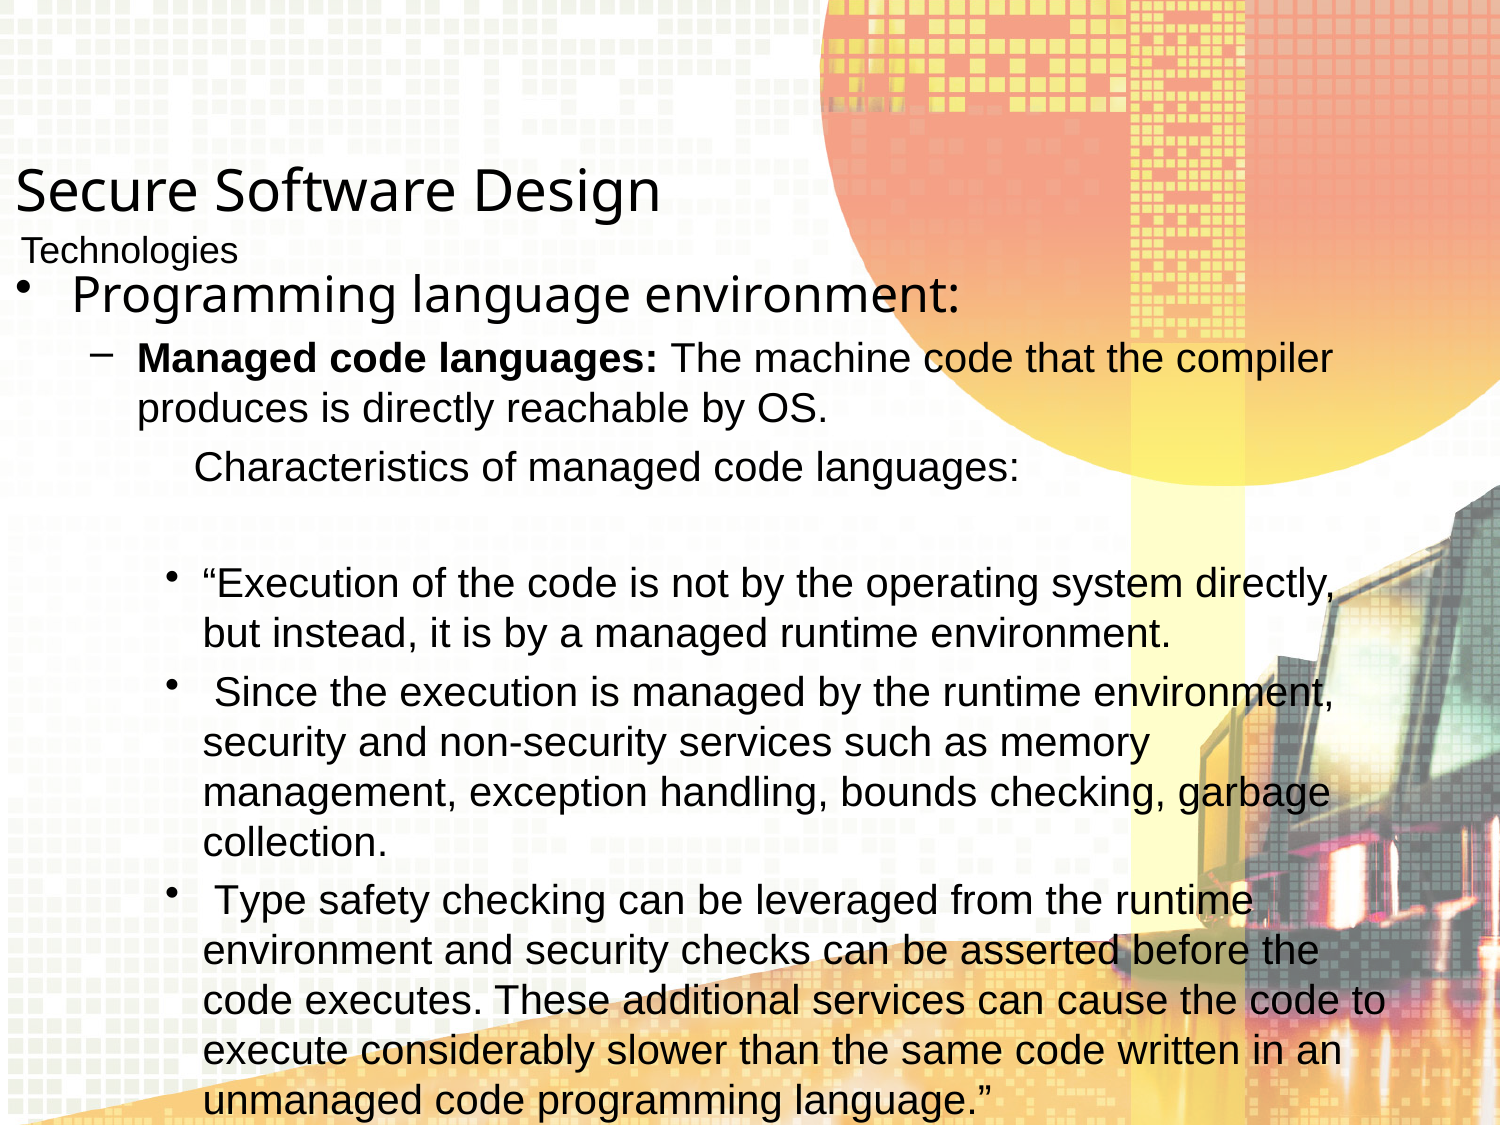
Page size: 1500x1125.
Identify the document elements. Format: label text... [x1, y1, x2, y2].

text_box Technologies [5, 218, 869, 279]
list Programming language environment: Managed code languages: The machine code that the compiler produces is directly reachable by OS. Characteristics of managed code languages: “Execution of the code is not by the operating system directly, but instead, it is by a managed runtime environment. Since the execution is managed by the runtime environment, security and non-security services such as memory management, exception handling, bounds checking, garbage collection. Type safety checking can be leveraged from the runtime environment and security checks can be asserted before the code executes. These additional services can cause the code to execute considerably slower than the same code written in an unmanaged code programming language.” [0, 255, 1418, 1083]
text_box Secure Software Design [0, 113, 1038, 264]
